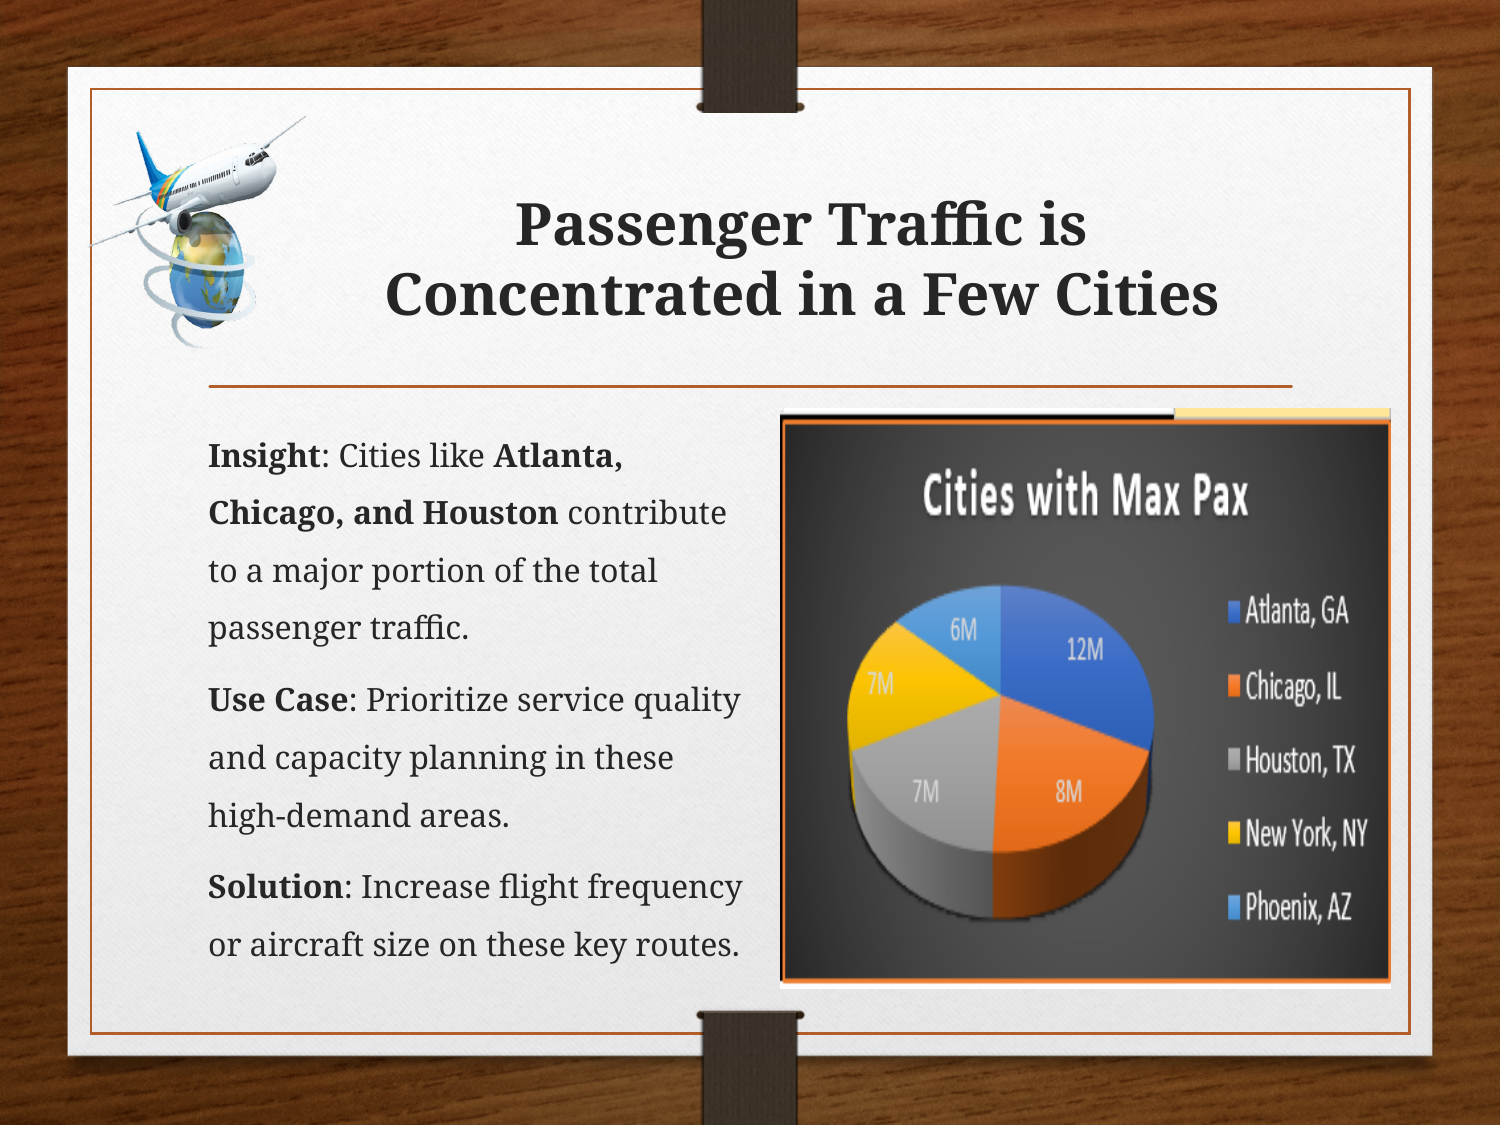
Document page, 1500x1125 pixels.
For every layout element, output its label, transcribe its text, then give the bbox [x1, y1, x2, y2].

list Insight: Cities like Atlanta, Chicago, and Houston contribute to a major portion of the total passenger traffic. Use Case: Prioritize service quality and capacity planning in these high-demand areas. Solution: Increase flight frequency or aircraft size on these key routes. [193, 408, 769, 974]
title Passenger Traffic is Concentrated in a Few Cities [296, 150, 1309, 365]
picture [0, 0, 1500, 1125]
